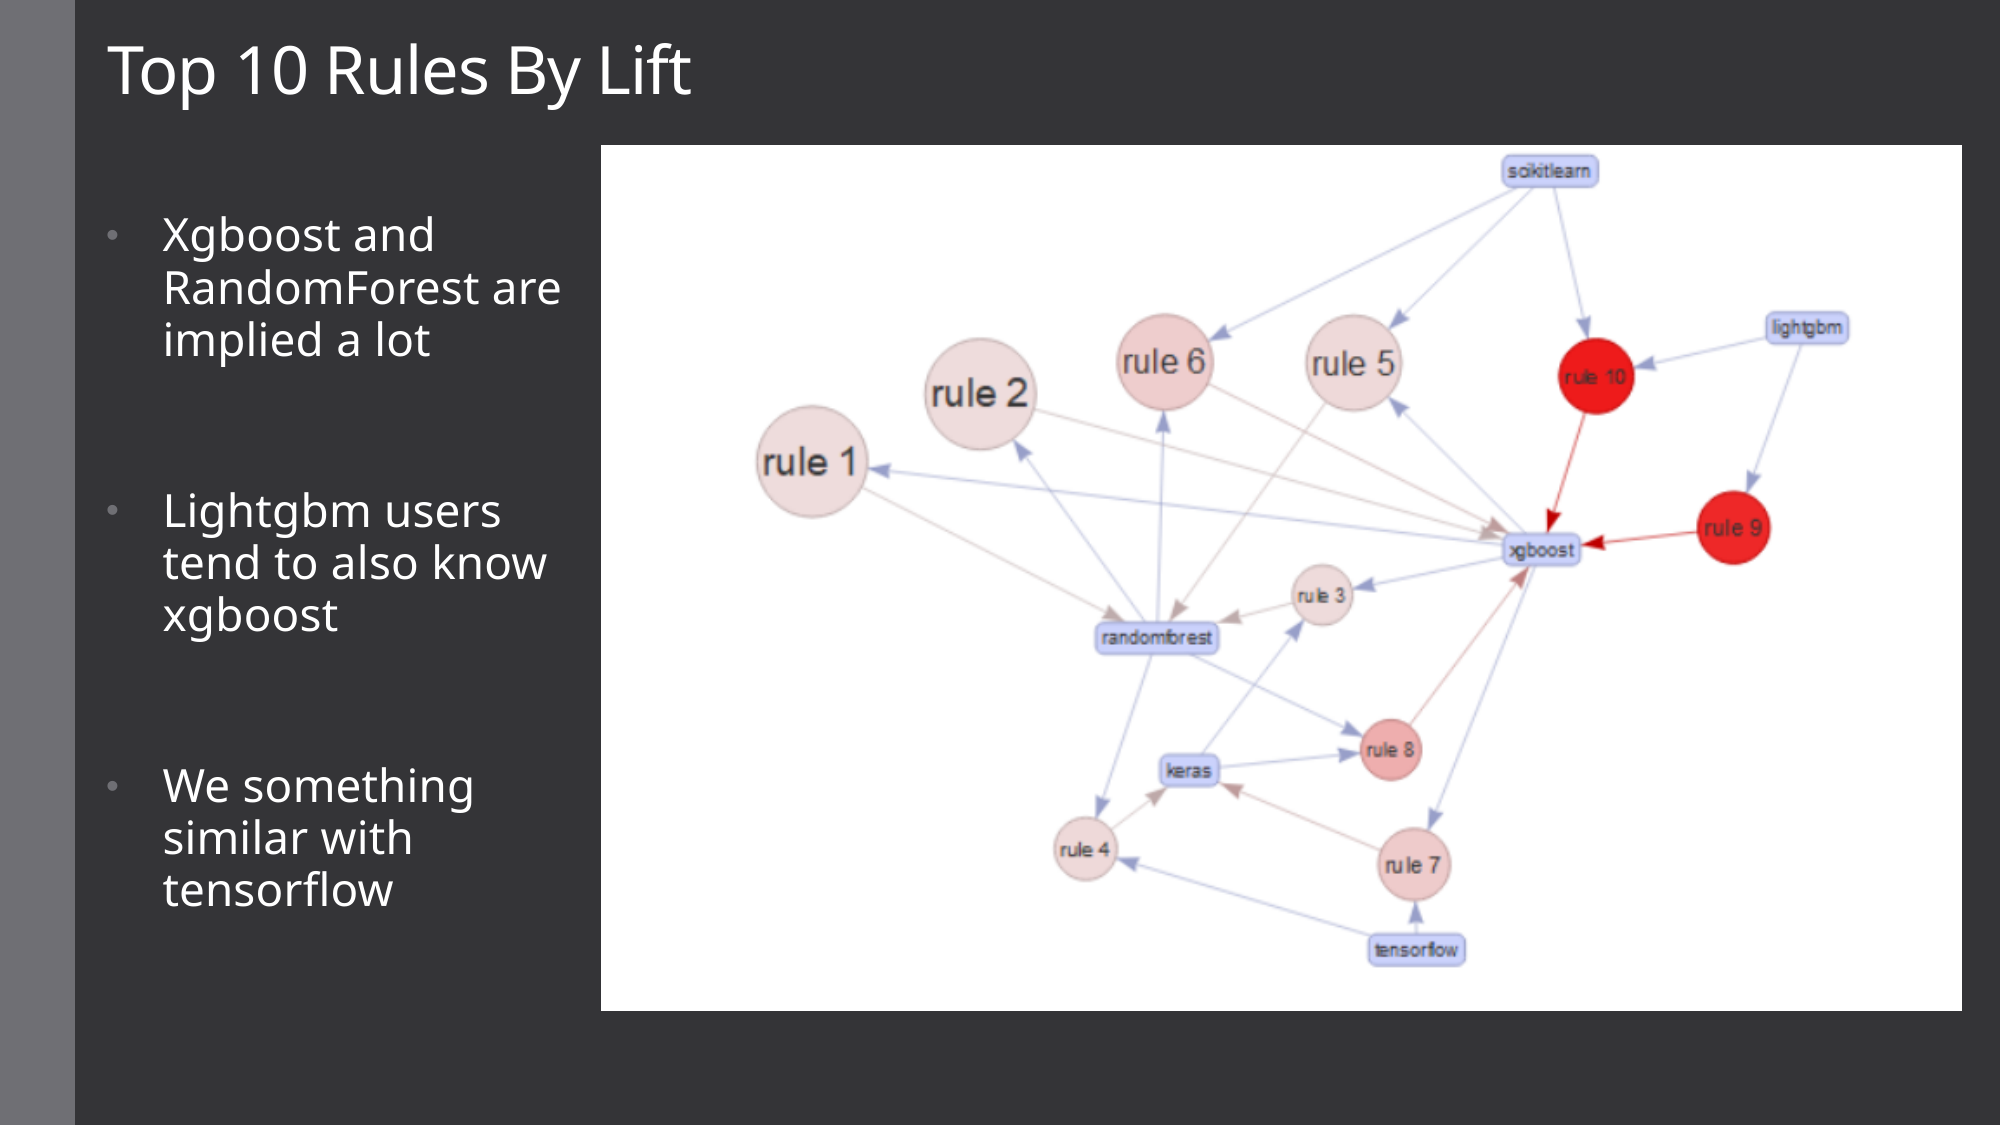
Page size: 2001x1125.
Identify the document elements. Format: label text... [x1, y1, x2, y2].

subtitle Xgboost and RandomForest are implied a lot Lightgbm users tend to also know xgboost We something similar with tensorflow [91, 202, 601, 1098]
picture [600, 145, 1962, 1011]
title Top 10 Rules By Lift [92, 19, 1638, 116]
